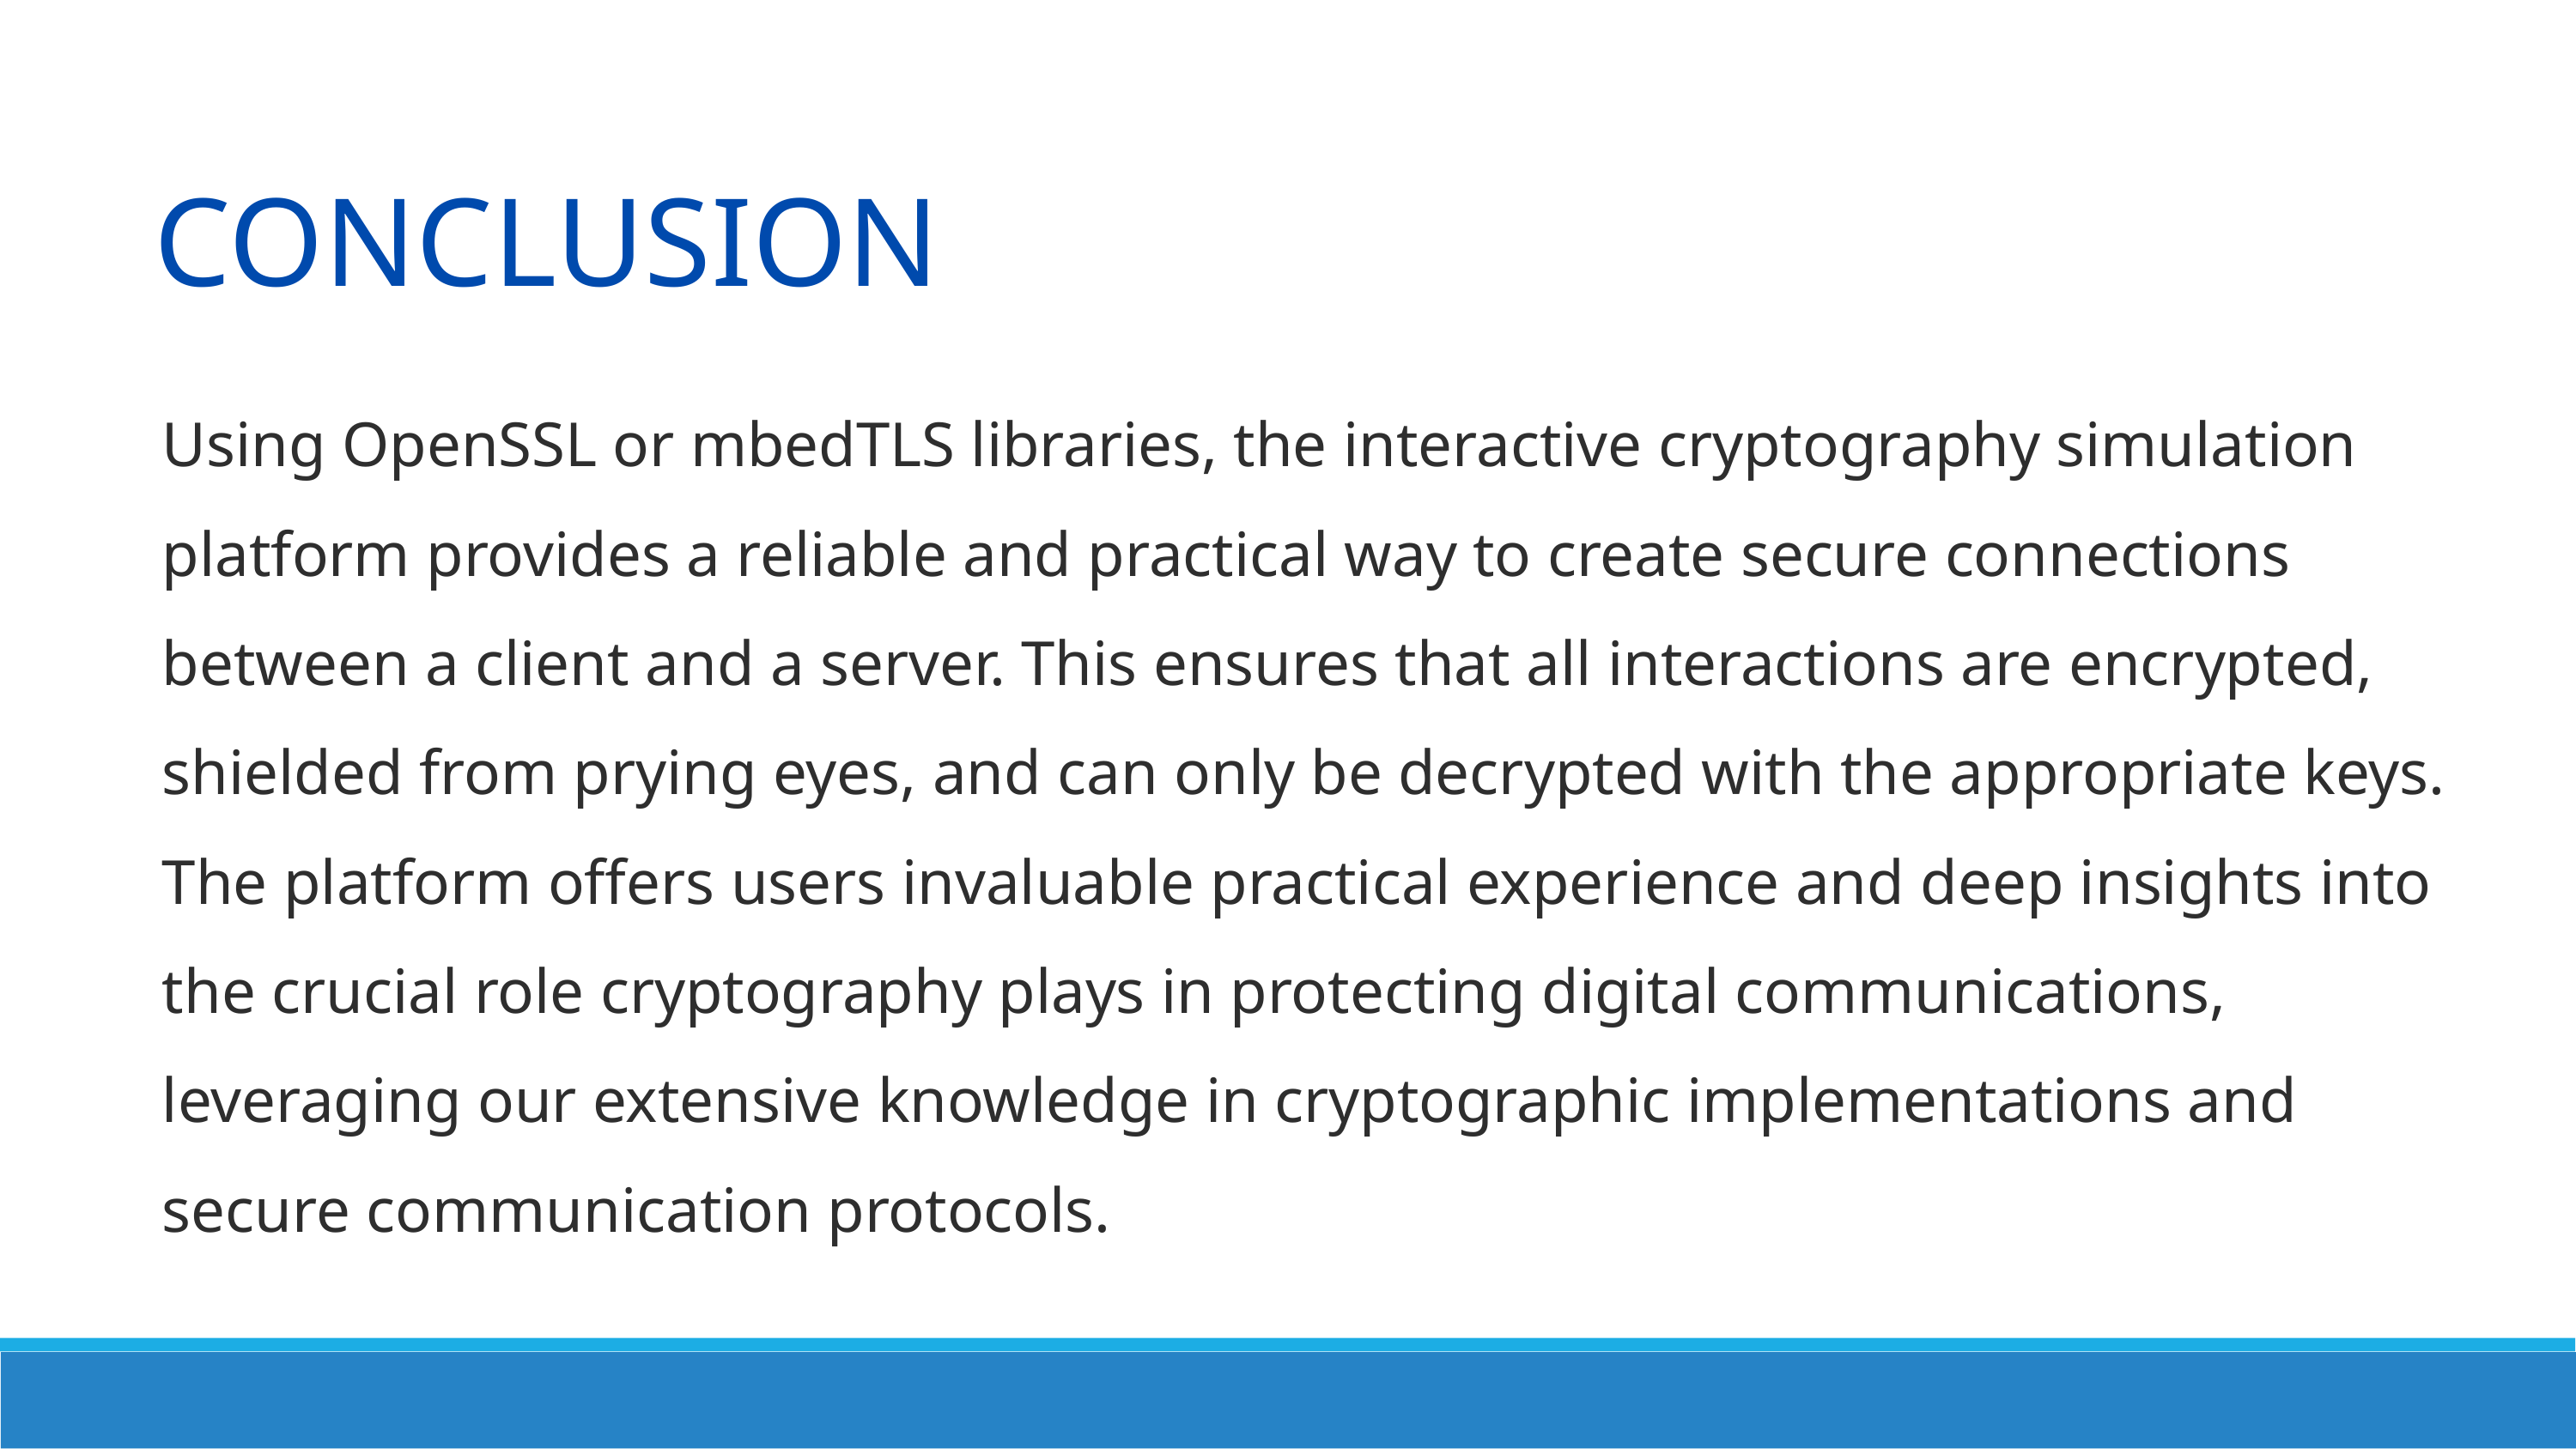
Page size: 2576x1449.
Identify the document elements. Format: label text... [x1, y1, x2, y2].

text_box CONCLUSION [154, 155, 1288, 312]
text_box Using OpenSSL or mbedTLS libraries, the interactive cryptography simulation platform provides a reliable and practical way to create secure connections between a client and a server. This ensures that all interactions are encrypted, shielded from prying eyes, and can only be decrypted with the appropriate keys. The platform offers users invaluable practical experience and deep insights into the crucial role cryptography plays in protecting digital communications, leveraging our extensive knowledge in cryptographic implementations and secure communication protocols. [161, 369, 2458, 1245]
